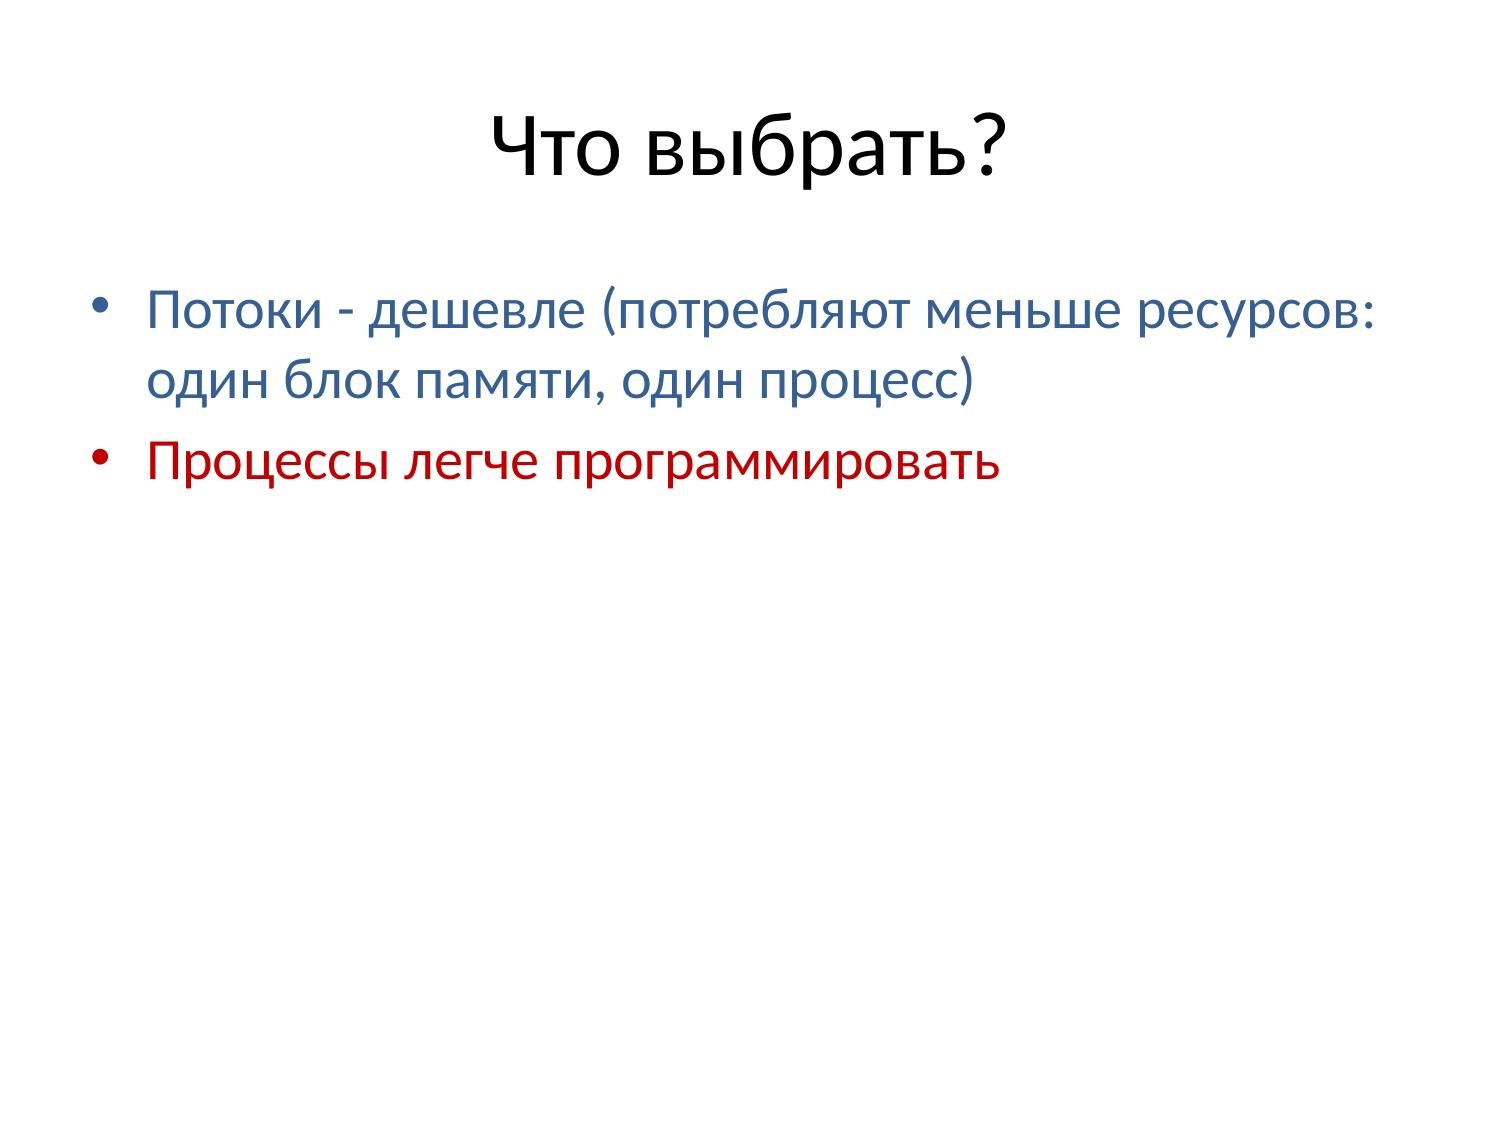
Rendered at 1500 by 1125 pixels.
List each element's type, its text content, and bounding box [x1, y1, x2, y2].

list Потоки - дешевле (потребляют меньше ресурсов: один блок памяти, один процесс) Процессы легче программировать [75, 262, 1425, 1005]
title Что выбрать? [75, 45, 1425, 233]
